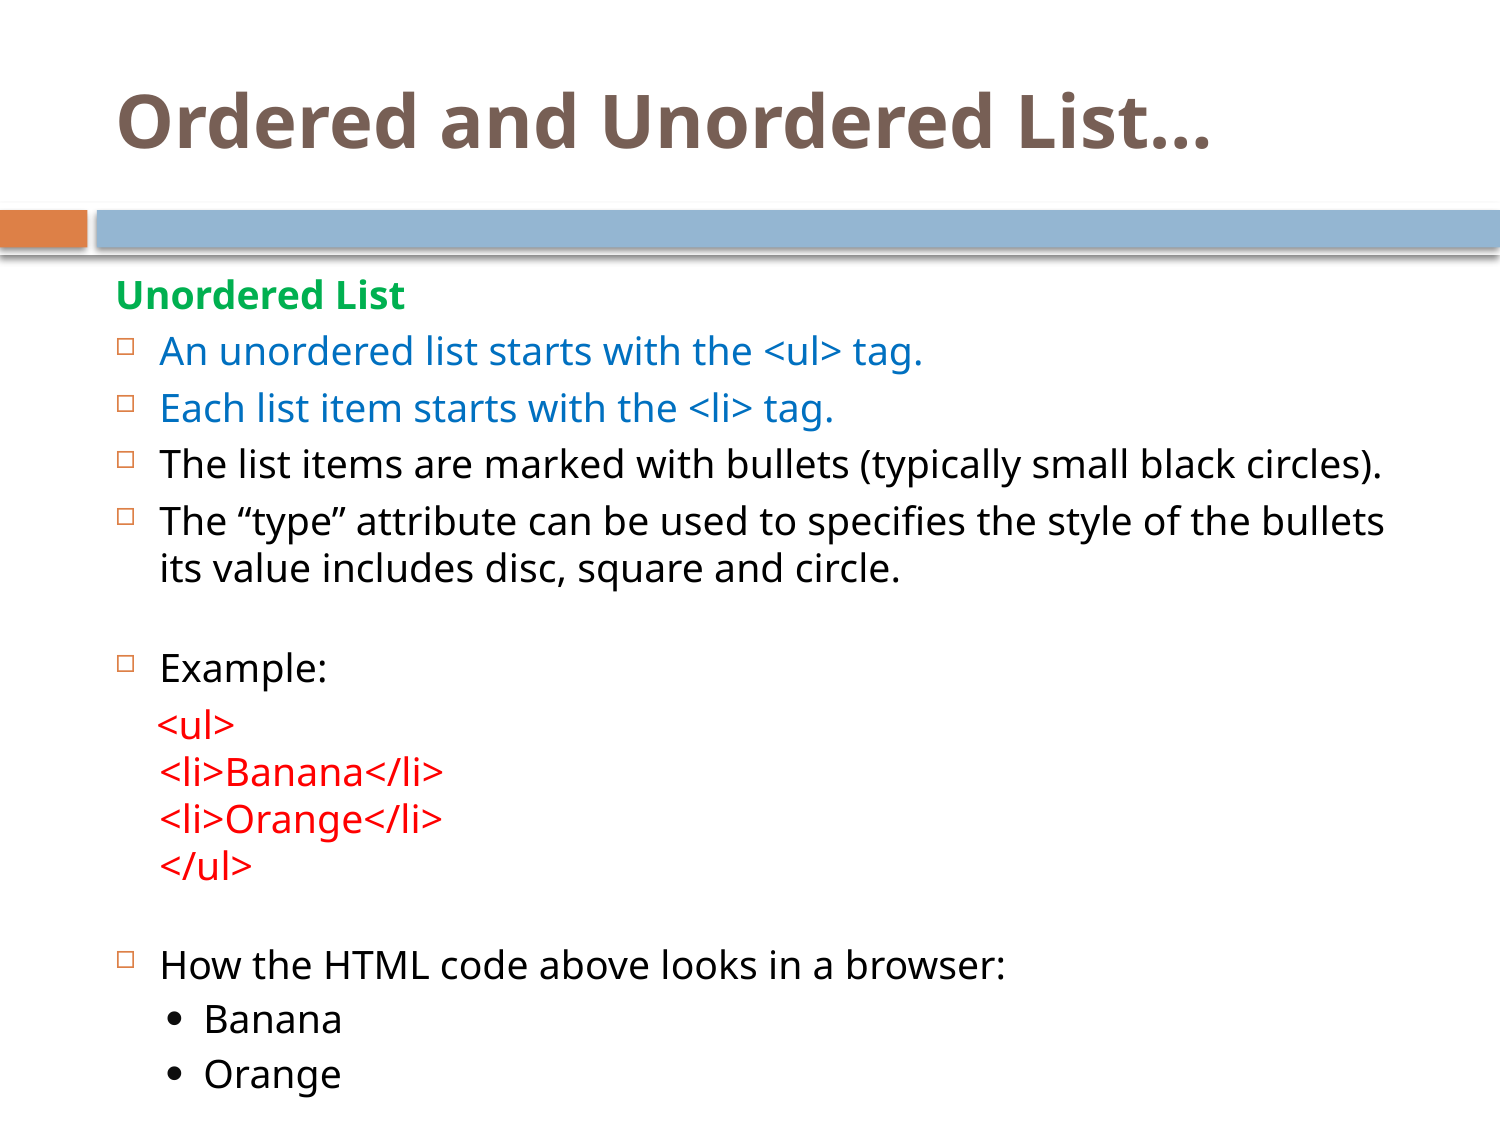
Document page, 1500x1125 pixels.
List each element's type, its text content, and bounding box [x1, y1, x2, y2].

title Ordered and Unordered List… [100, 37, 1438, 200]
list Unordered List An unordered list starts with the <ul> tag. Each list item starts with the <li> tag. The list items are marked with bullets (typically small black circles). The “type” attribute can be used to specifies the style of the bullets its value includes disc, square and circle. Example: <ul> <li>Banana</li> <li>Orange</li> </ul> How the HTML code above looks in a browser: Banana Orange [100, 262, 1438, 1125]
